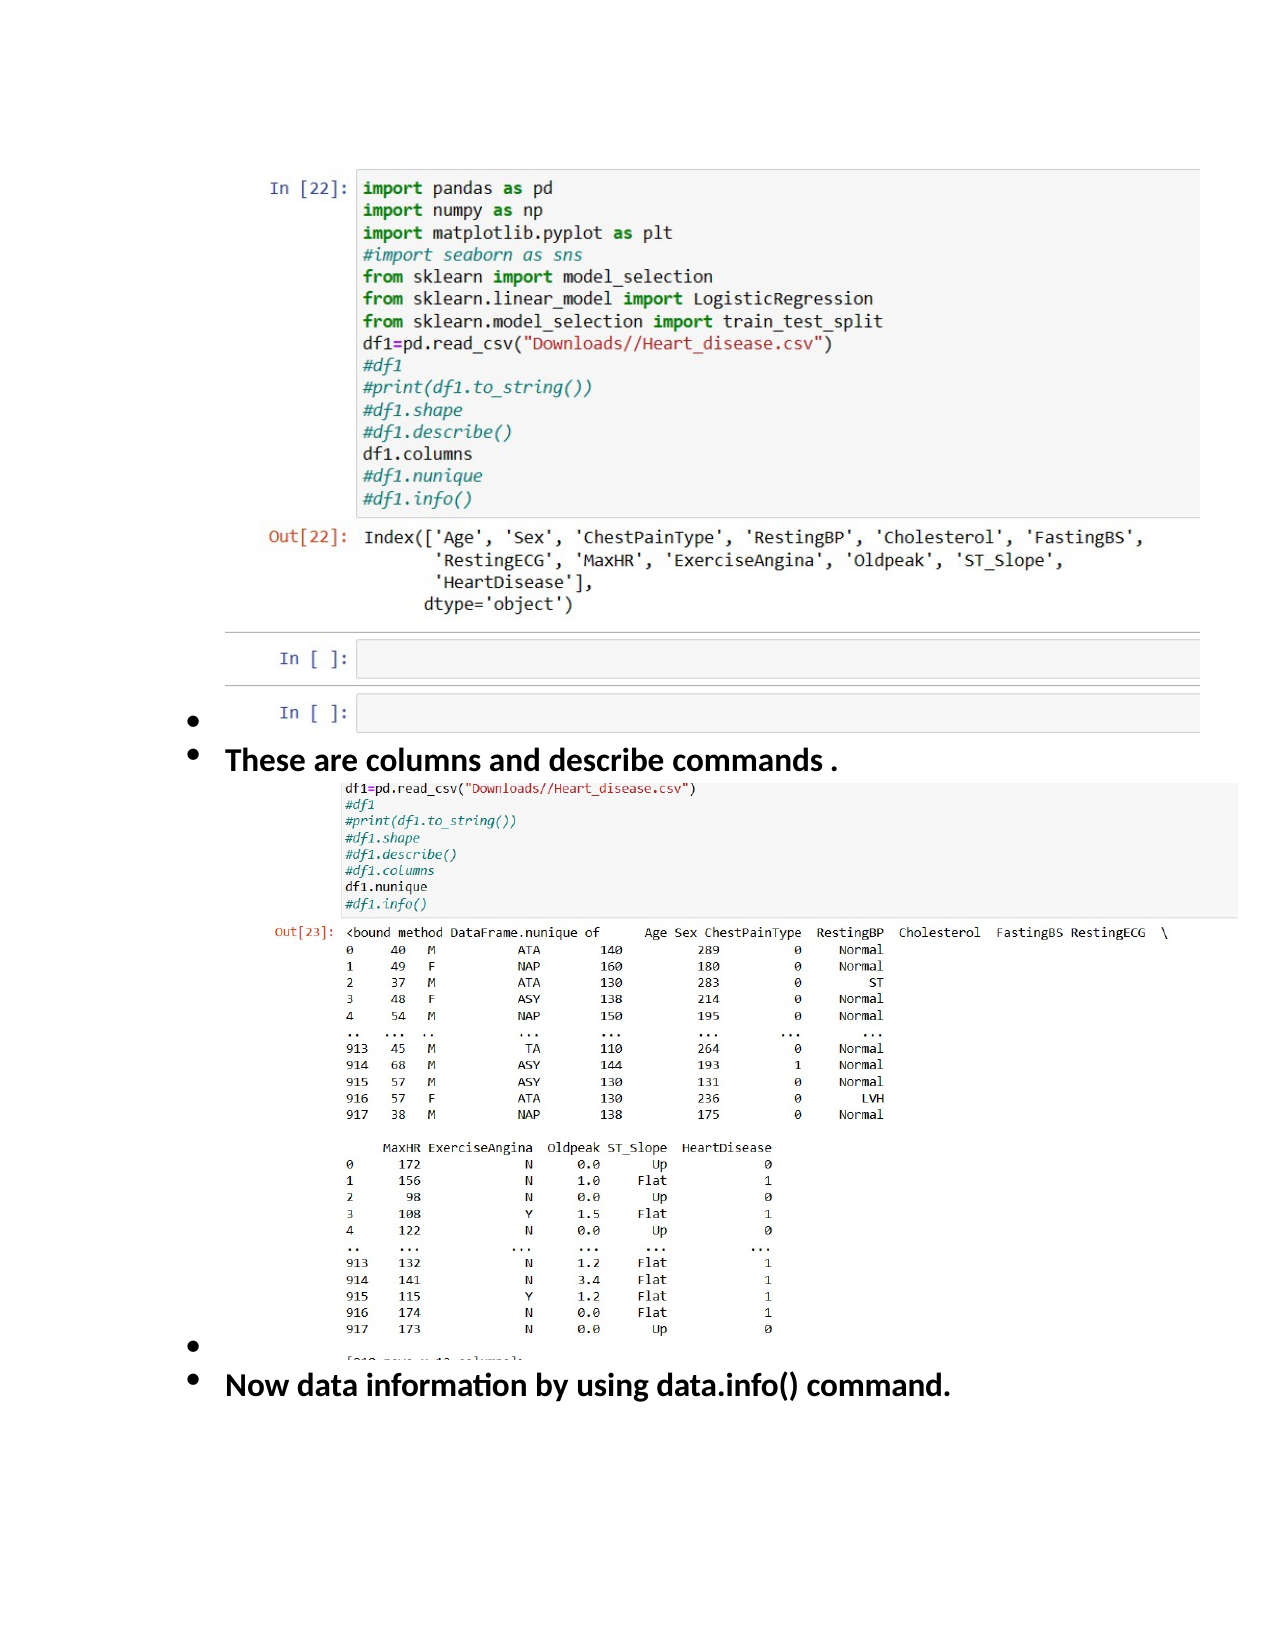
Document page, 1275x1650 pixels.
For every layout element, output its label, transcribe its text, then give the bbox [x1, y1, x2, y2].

text_box  These are columns and describe commands . [185, 699, 844, 779]
picture [275, 783, 1238, 1361]
picture [224, 169, 1201, 733]
text_box  Now data information by using data.info() command. [185, 1324, 962, 1404]
